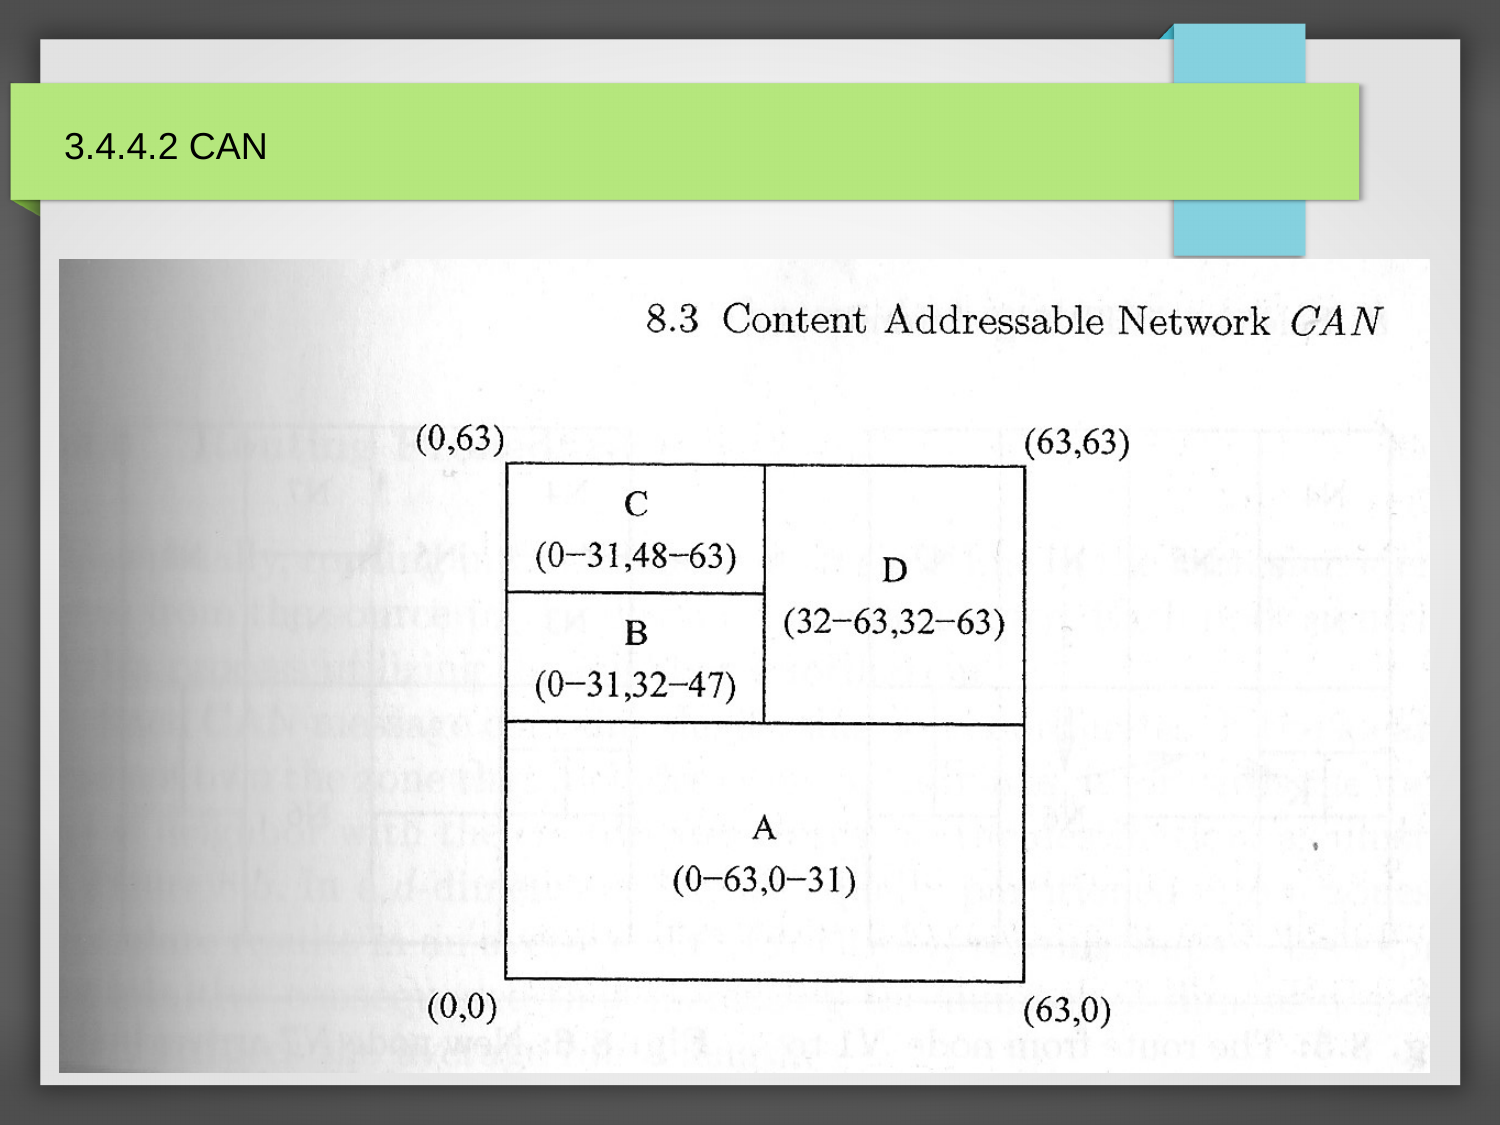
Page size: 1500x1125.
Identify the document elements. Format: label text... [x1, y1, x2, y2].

picture [0, 0, 1500, 1125]
text_box 3.4.4.2 CAN [64, 96, 1115, 193]
